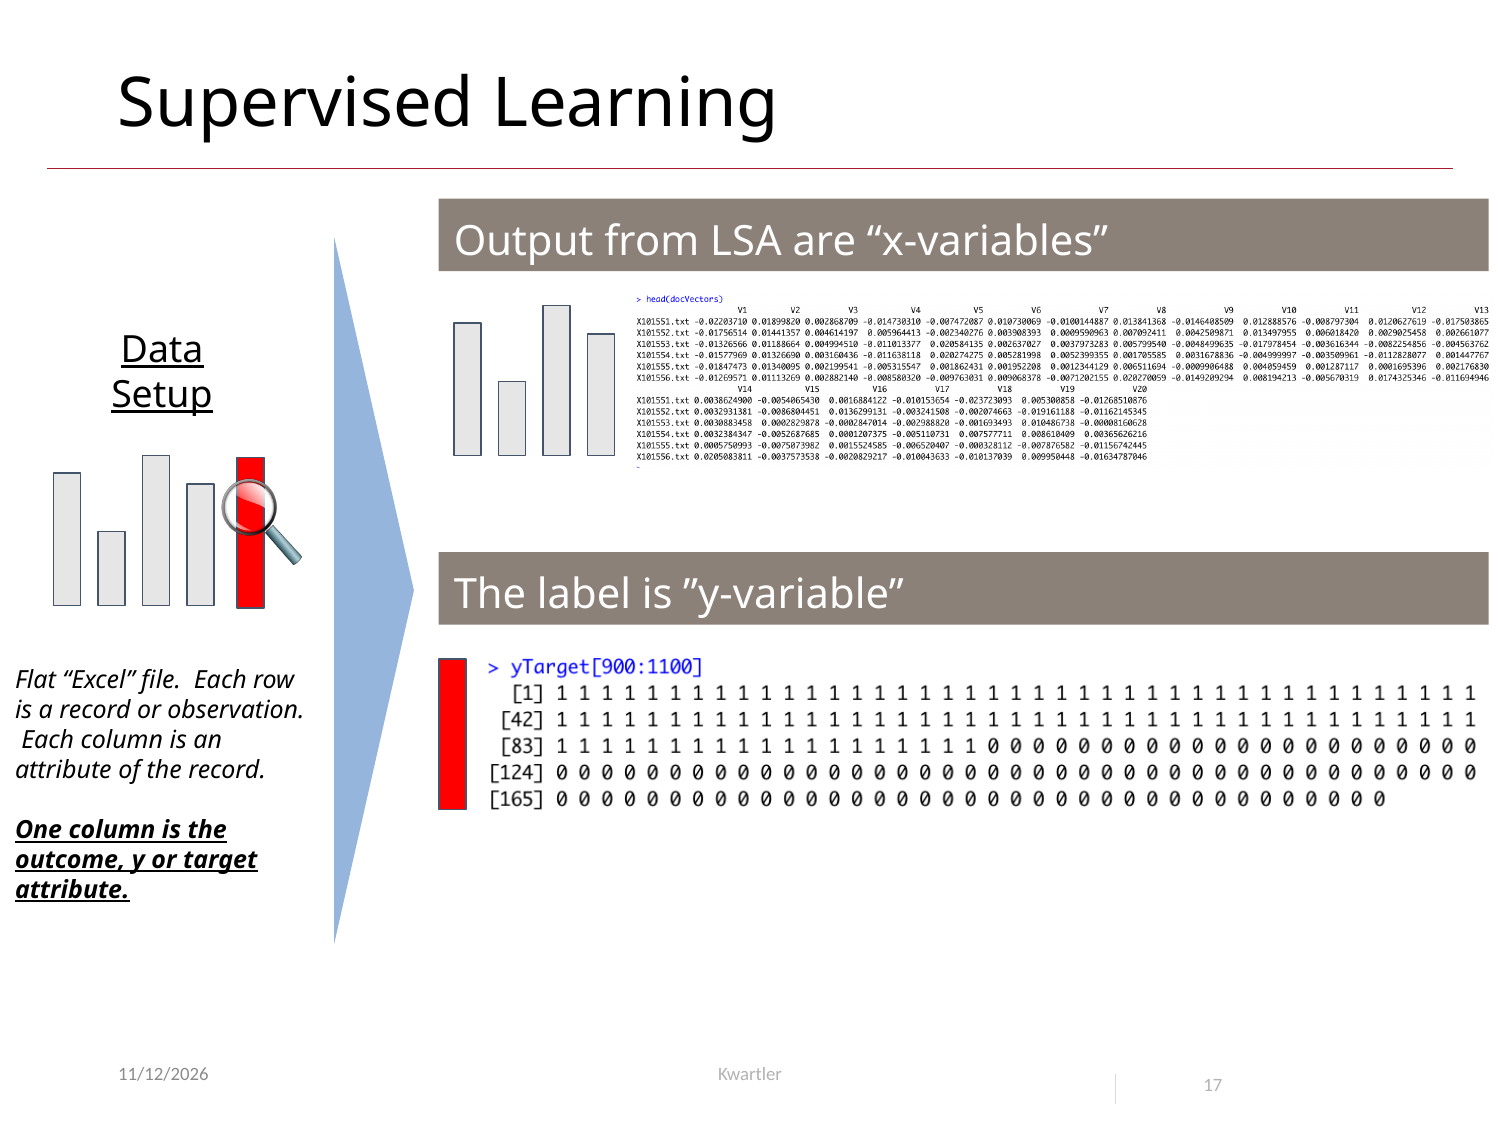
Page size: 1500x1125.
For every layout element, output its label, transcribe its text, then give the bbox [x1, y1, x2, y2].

text_box [439, 659, 467, 810]
picture [221, 478, 302, 565]
text_box [236, 565, 265, 608]
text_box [453, 305, 615, 456]
text_box Data Setup [64, 309, 260, 381]
title Supervised Learning [103, 59, 1397, 157]
text_box Output from LSA are “x-variables” [438, 198, 1489, 272]
text_box Flat “Excel” file. Each row is a record or observation. Each column is an attribute of the record. One column is the outcome, y or target attribute. [0, 649, 326, 939]
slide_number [103, 1042, 441, 1103]
slide_number 17 [1188, 1042, 1330, 1103]
picture [480, 651, 1492, 819]
footer Kwartler [496, 1042, 1004, 1103]
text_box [53, 455, 215, 606]
picture [632, 293, 1493, 468]
text_box [333, 237, 415, 944]
text_box [236, 457, 265, 478]
text_box The label is ”y-variable” [438, 552, 1489, 625]
